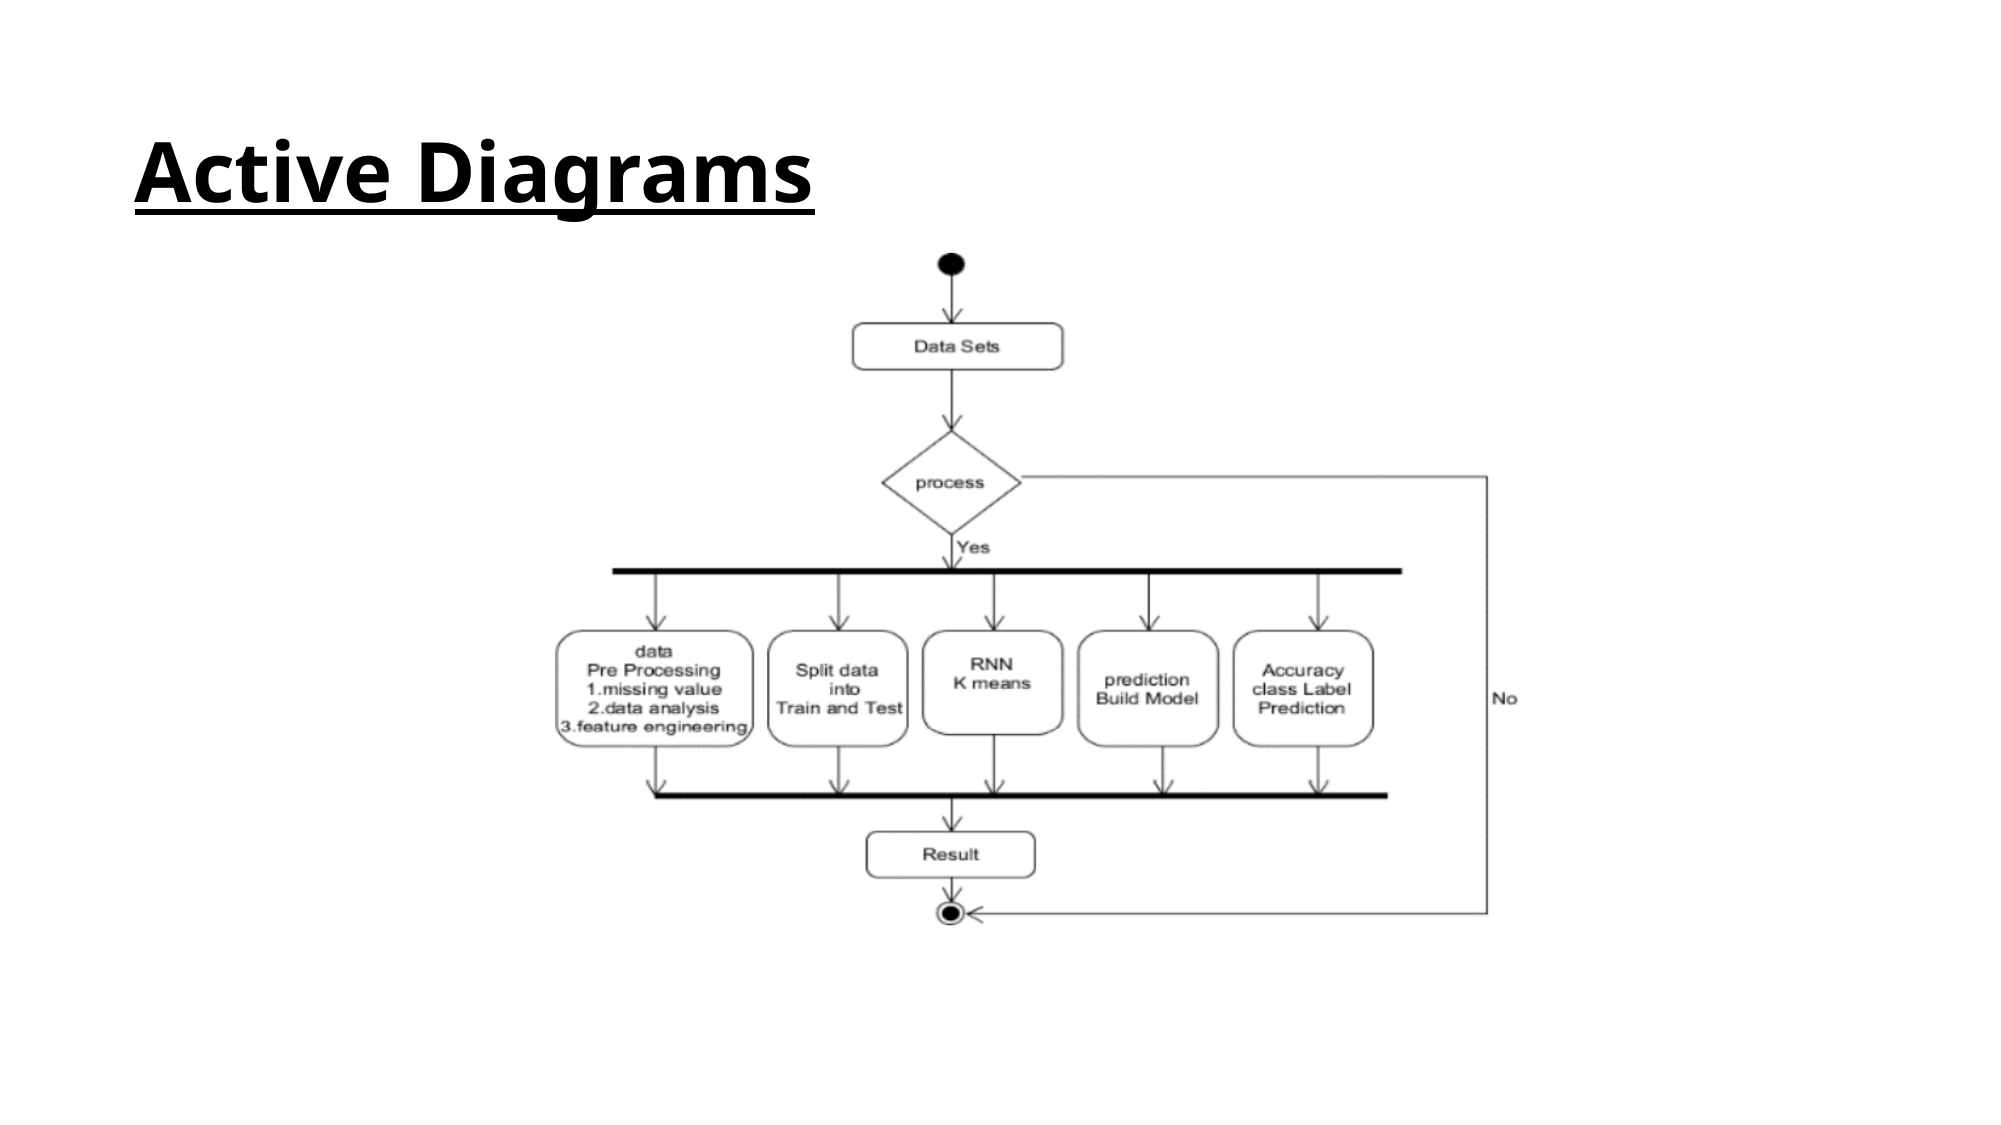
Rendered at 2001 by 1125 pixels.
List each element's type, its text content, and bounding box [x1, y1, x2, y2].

picture [543, 247, 1550, 964]
title Active Diagrams [119, 82, 1620, 229]
